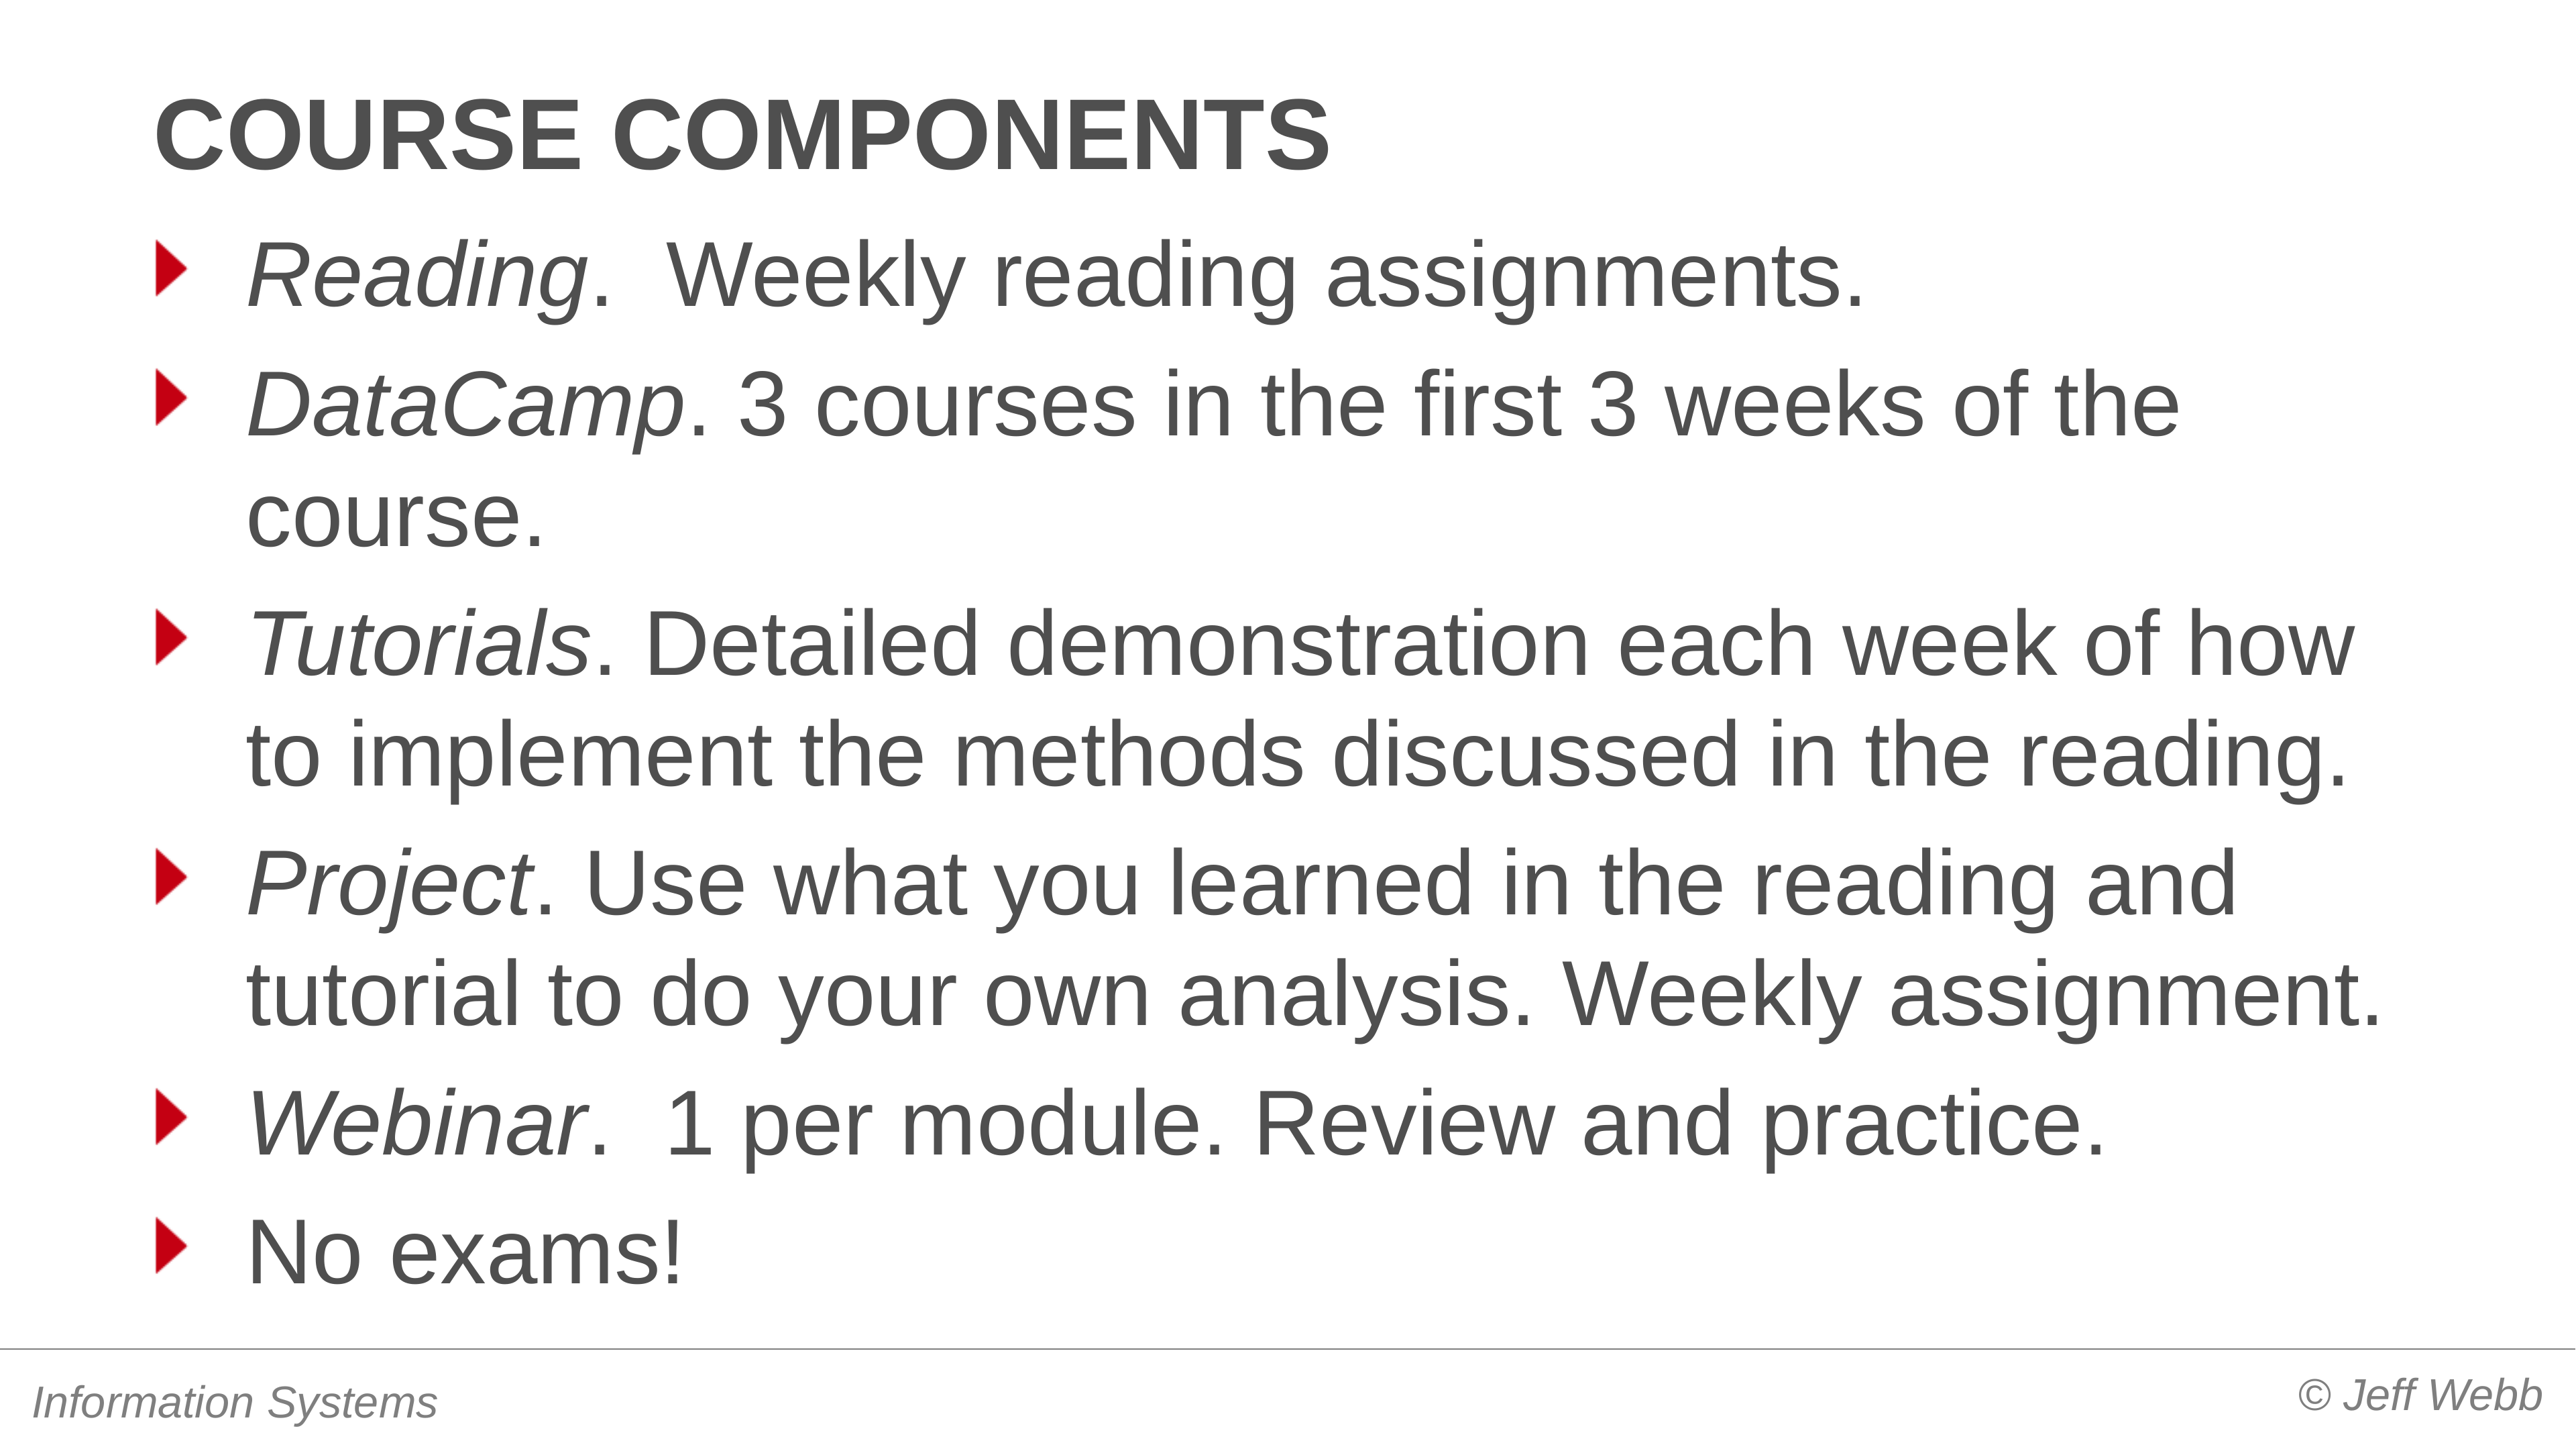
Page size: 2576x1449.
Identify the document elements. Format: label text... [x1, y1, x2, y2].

picture [153, 1214, 190, 1279]
picture [153, 606, 190, 671]
picture [153, 845, 190, 910]
list Reading. Weekly reading assignments. DataCamp. 3 courses in the first 3 weeks of the course. Tutorials. Detailed demonstration each week of how to implement the methods discussed in the reading. Project. Use what you learned in the reading and tutorial to do your own analysis. Weekly assignment. Webinar. 1 per module. Review and practice. No exams! [128, 201, 2447, 1040]
picture [153, 366, 190, 431]
picture [153, 1085, 190, 1150]
picture [153, 237, 190, 302]
title Course components [128, 52, 2447, 201]
